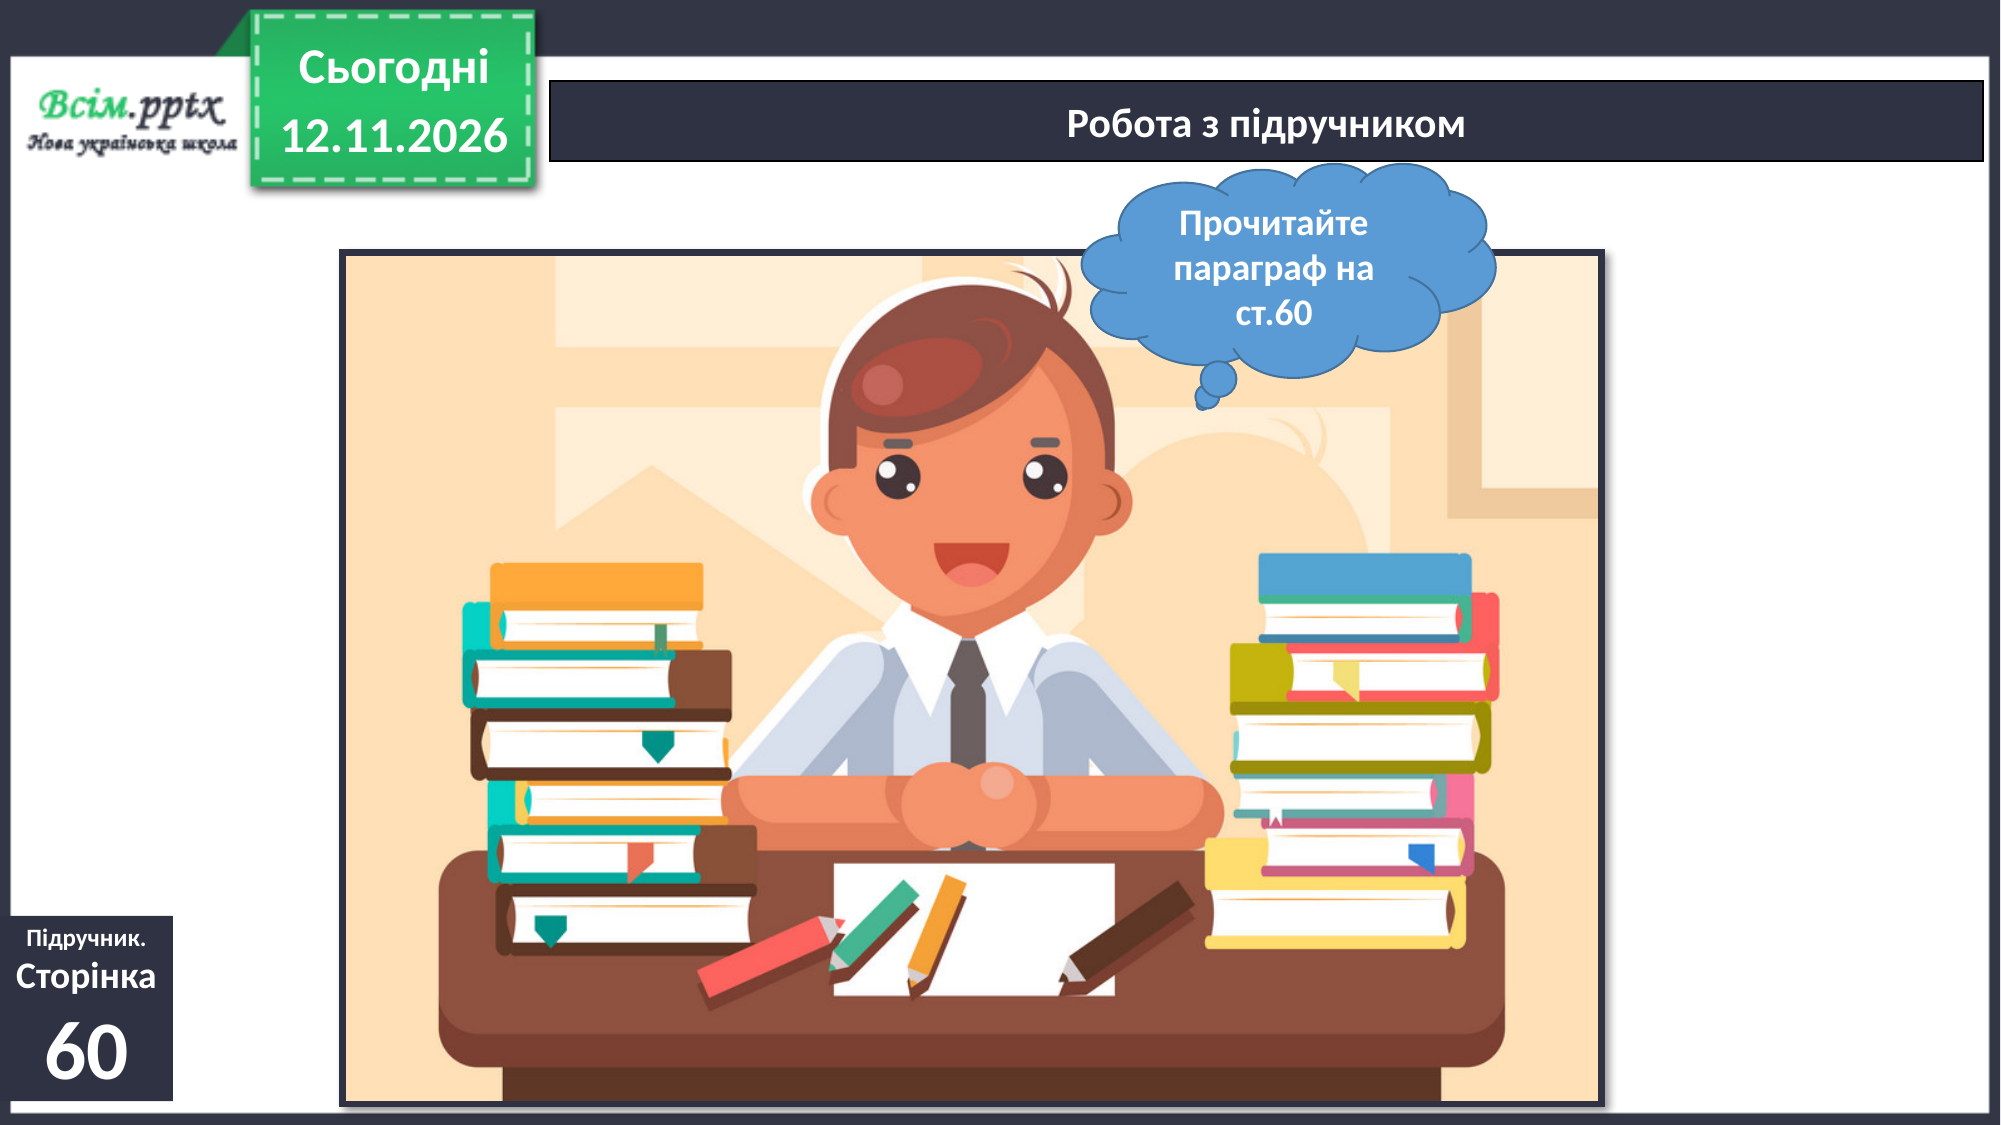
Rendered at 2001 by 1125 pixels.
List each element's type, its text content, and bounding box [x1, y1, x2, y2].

text_box Прочитайте параграф на ст.60 [1082, 162, 1495, 255]
text_box Сьогодні [284, 26, 535, 101]
picture [0, 0, 2001, 1125]
text_box Підручник. Сторінка 60 [0, 915, 174, 1102]
text_box Робота з підручником [549, 80, 1984, 162]
text_box 22.02.2022 [263, 101, 524, 164]
